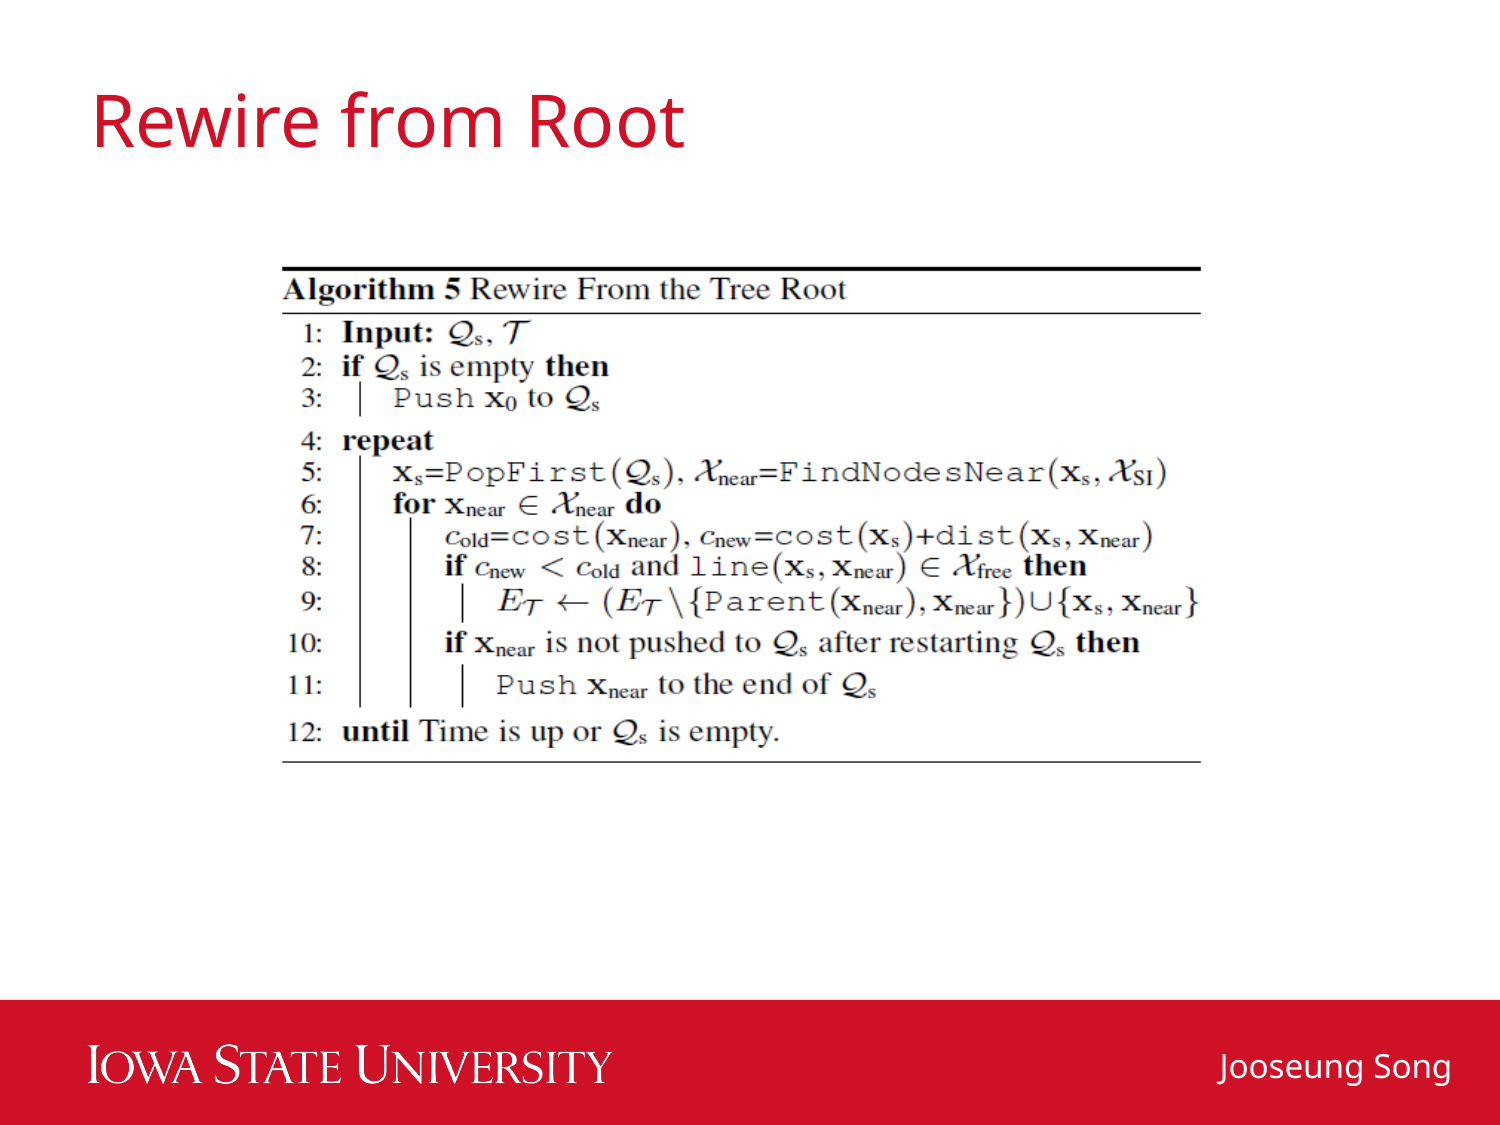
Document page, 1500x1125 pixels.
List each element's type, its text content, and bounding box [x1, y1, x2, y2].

title Rewire from Root [74, 24, 1351, 213]
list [274, 259, 1213, 776]
picture [87, 1044, 613, 1088]
